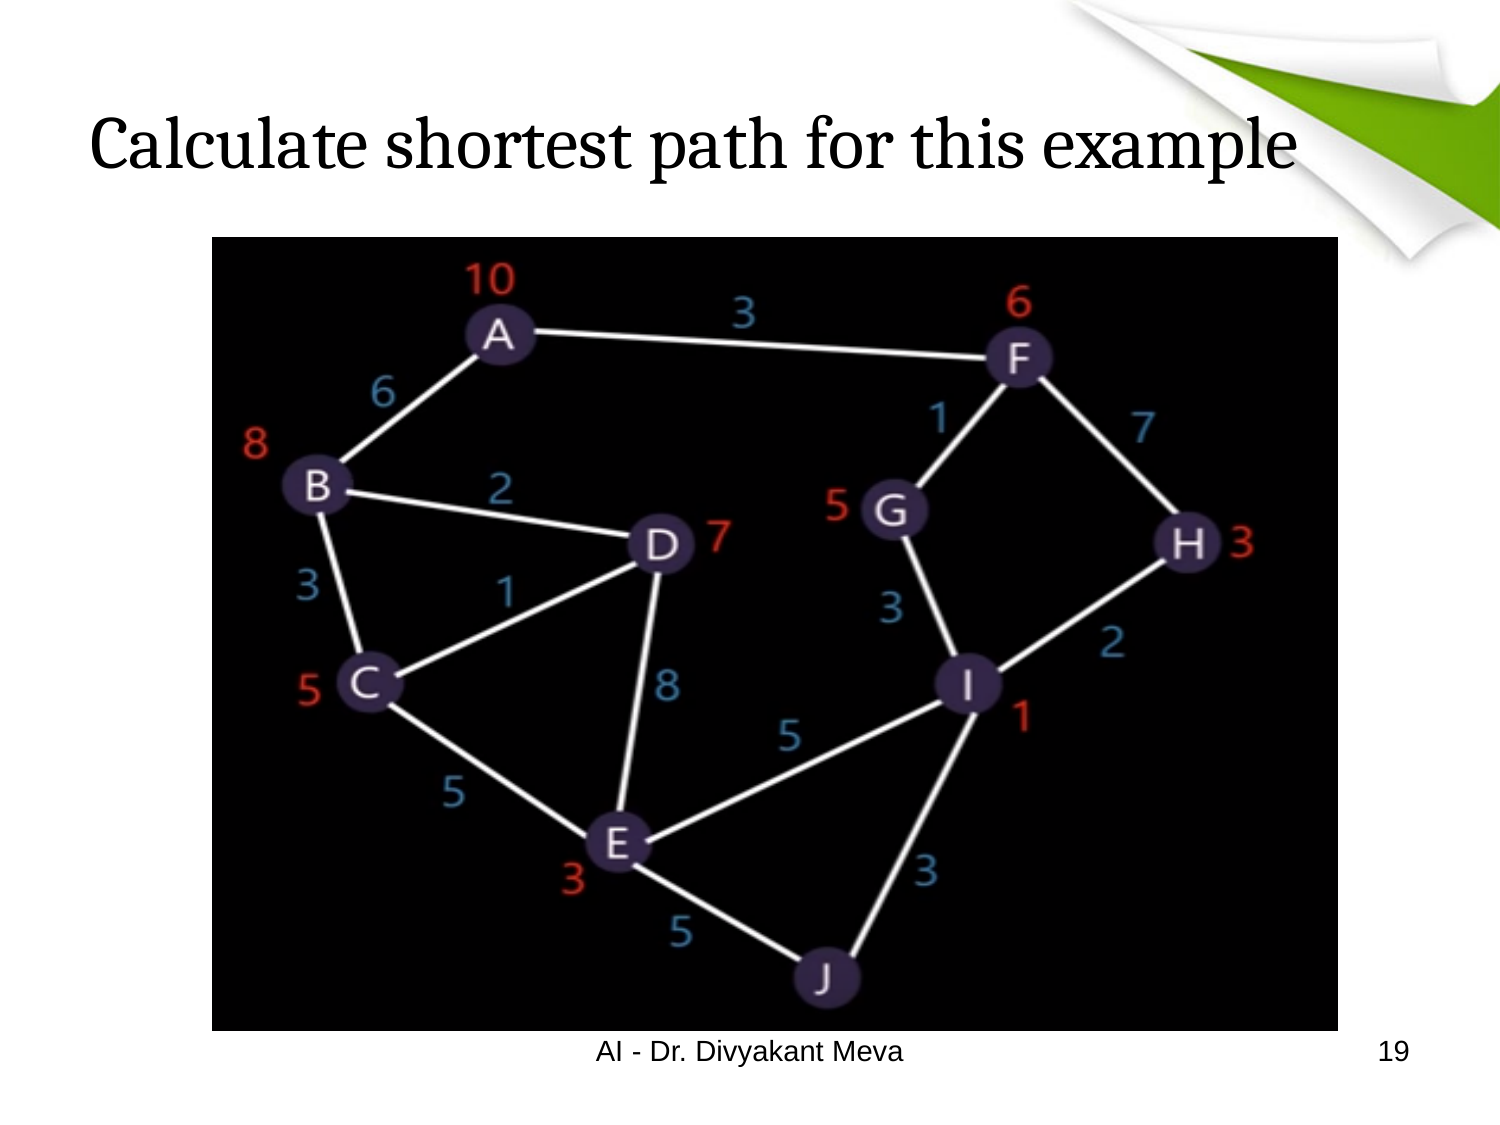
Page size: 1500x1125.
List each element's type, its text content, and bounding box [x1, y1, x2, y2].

slide_number 19 [1074, 1024, 1426, 1103]
title Calculate shortest path for this example [74, 44, 1426, 233]
picture [0, 0, 1500, 1125]
footer AI - Dr. Divyakant Meva [512, 1040, 988, 1103]
